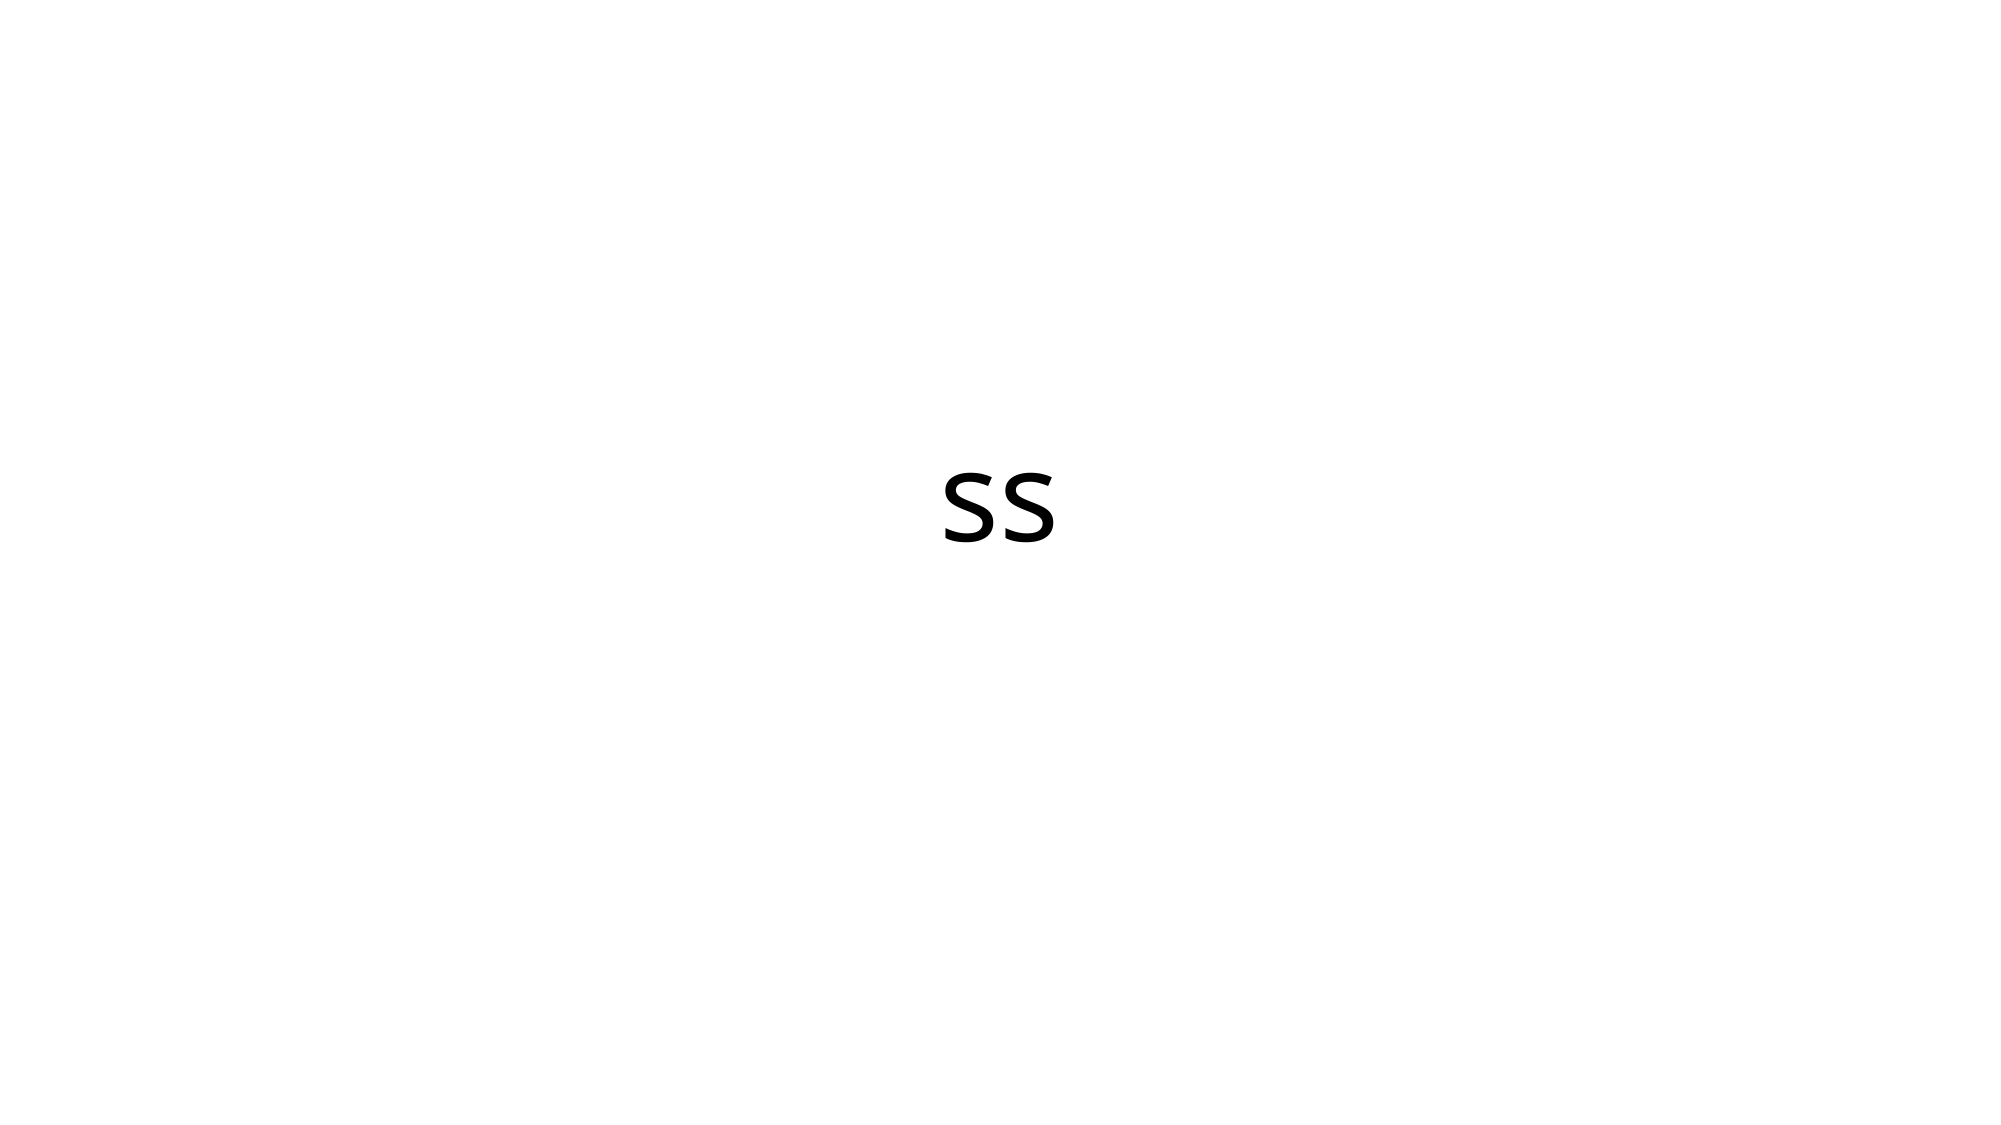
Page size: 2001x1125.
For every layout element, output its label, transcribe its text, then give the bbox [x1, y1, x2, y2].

title ss [249, 184, 1750, 576]
